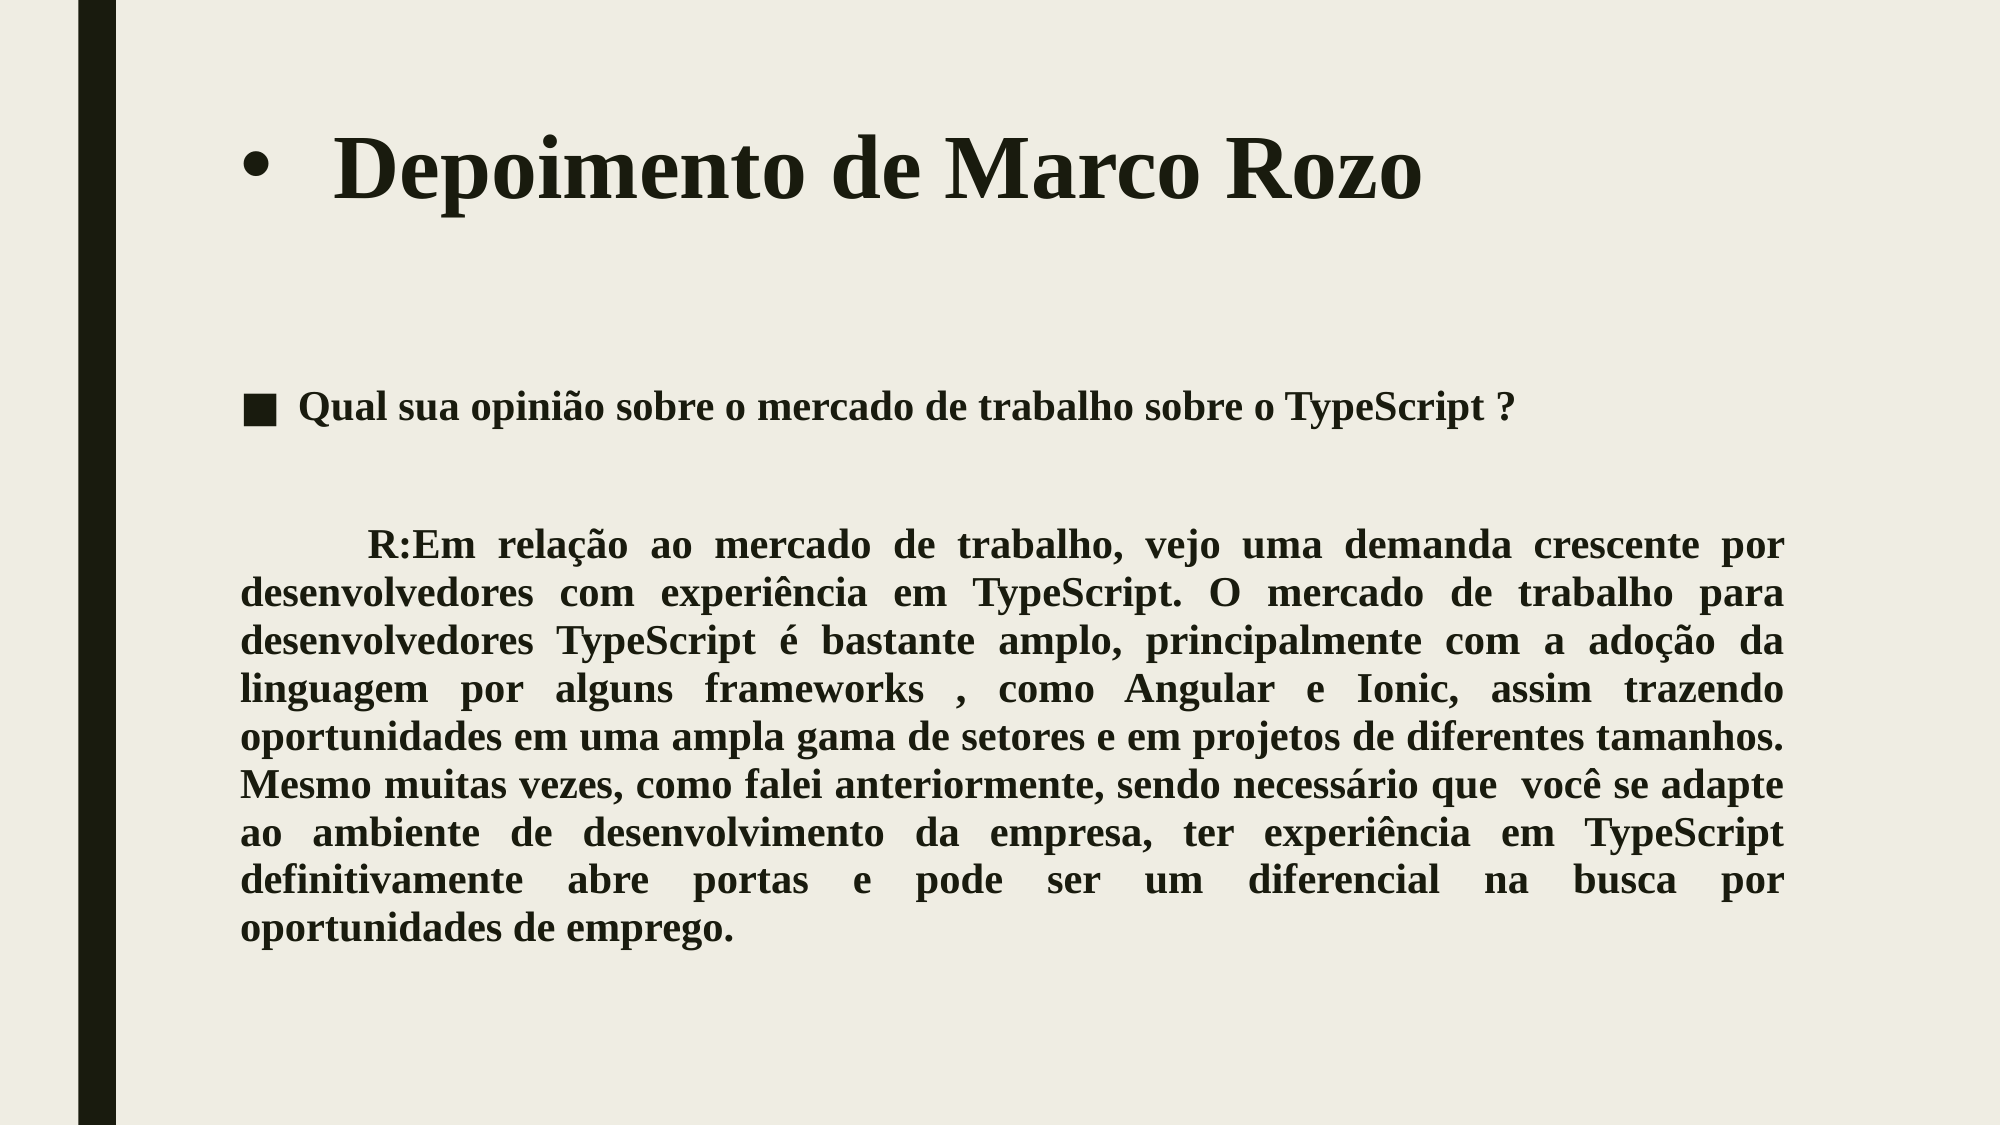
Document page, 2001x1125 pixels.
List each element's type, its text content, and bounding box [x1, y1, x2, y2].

title Depoimento de Marco Rozo [225, 112, 1800, 357]
list Qual sua opinião sobre o mercado de trabalho sobre o TypeScript ? R:Em relação ao mercado de trabalho, vejo uma demanda crescente por desenvolvedores com experiência em TypeScript. O mercado de trabalho para desenvolvedores TypeScript é bastante amplo, principalmente com a adoção da linguagem por alguns frameworks , como Angular e Ionic, assim trazendo oportunidades em uma ampla gama de setores e em projetos de diferentes tamanhos. Mesmo muitas vezes, como falei anteriormente, sendo necessário que você se adapte ao ambiente de desenvolvimento da empresa, ter experiência em TypeScript definitivamente abre portas e pode ser um diferencial na busca por oportunidades de emprego. [225, 375, 1800, 963]
